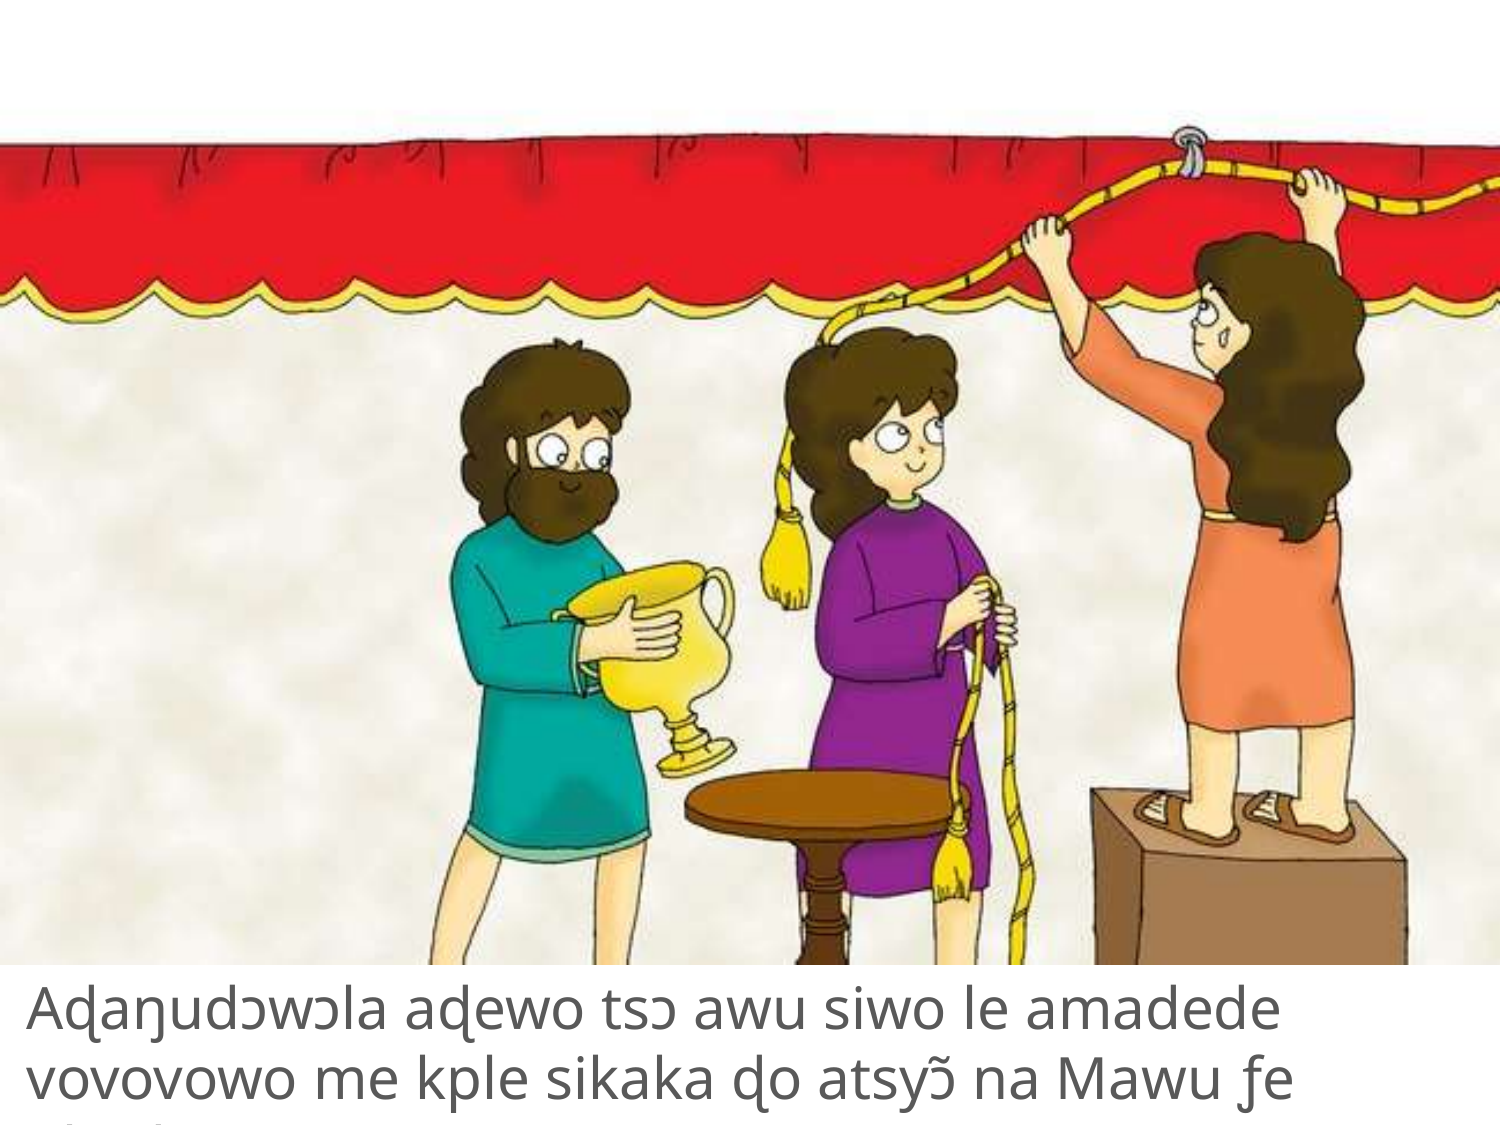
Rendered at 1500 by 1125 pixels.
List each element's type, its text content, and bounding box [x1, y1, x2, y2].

picture [0, 0, 1500, 965]
text_box Aɖaŋudɔwɔla aɖewo tsɔ awu siwo le amadede vovovowo me kple sikaka ɖo atsyɔ̃ na Mawu ƒe gbedoxɔa. [11, 973, 1498, 1125]
